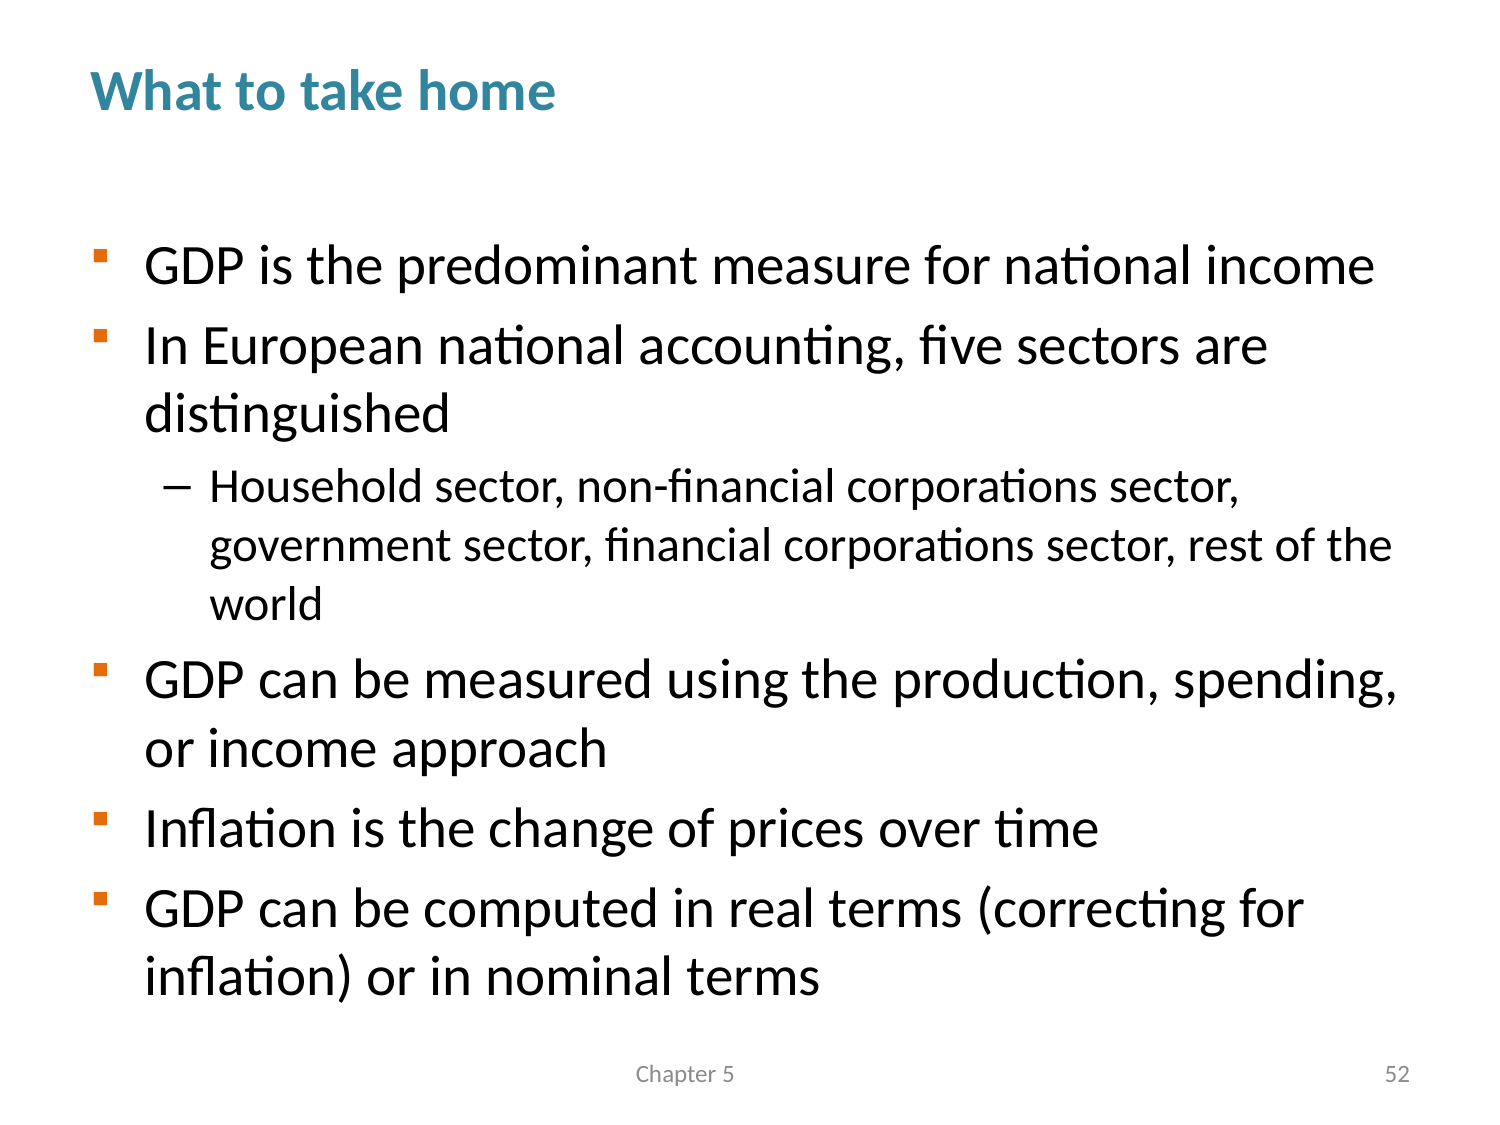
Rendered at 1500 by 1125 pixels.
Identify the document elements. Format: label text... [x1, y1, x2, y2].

footer Chapter 5 [322, 1042, 1048, 1103]
list GDP is the predominant measure for national income In European national accounting, five sectors are distinguished Household sector, non-financial corporations sector, government sector, financial corporations sector, rest of the world GDP can be measured using the production, spending, or income approach Inflation is the change of prices over time GDP can be computed in real terms (correcting for inflation) or in nominal terms [75, 219, 1447, 1022]
title What to take home [75, 45, 1425, 185]
slide_number 52 [1074, 1042, 1425, 1103]
